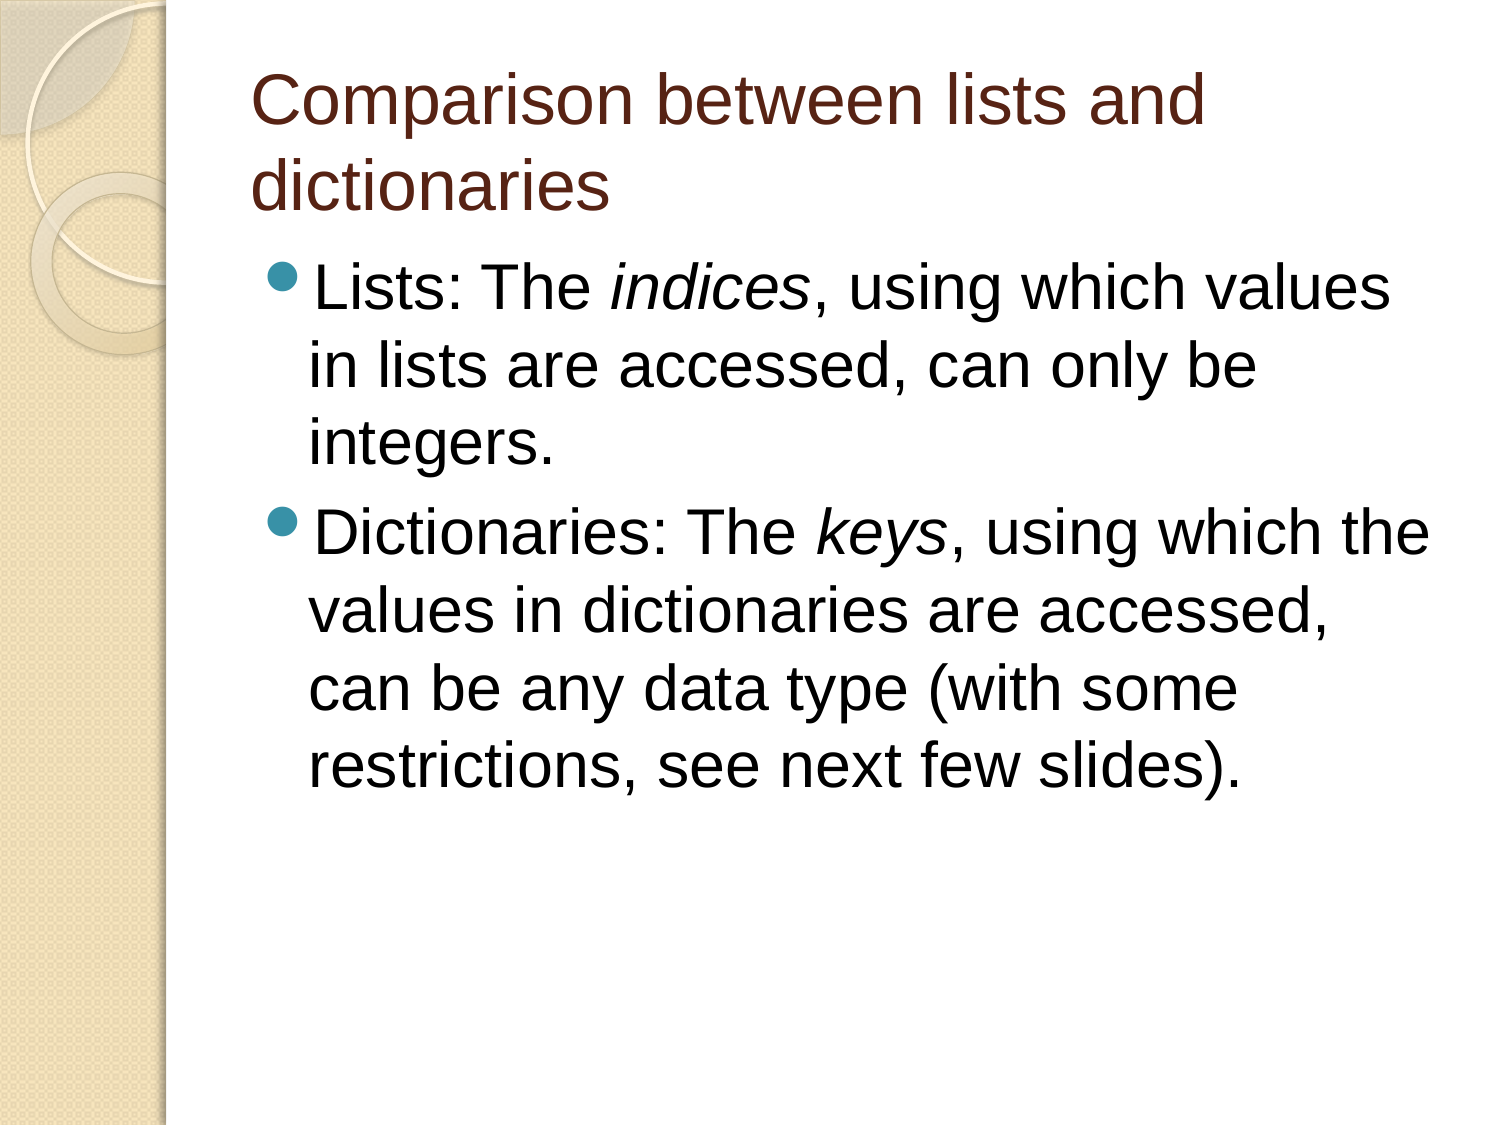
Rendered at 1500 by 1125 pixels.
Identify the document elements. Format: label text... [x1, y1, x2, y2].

list Lists: The indices, using which values in lists are accessed, can only be integers. Dictionaries: The keys, using which the values in dictionaries are accessed, can be any data type (with some restrictions, see next few slides). [235, 237, 1466, 1025]
title Comparison between lists and dictionaries [235, 45, 1466, 233]
